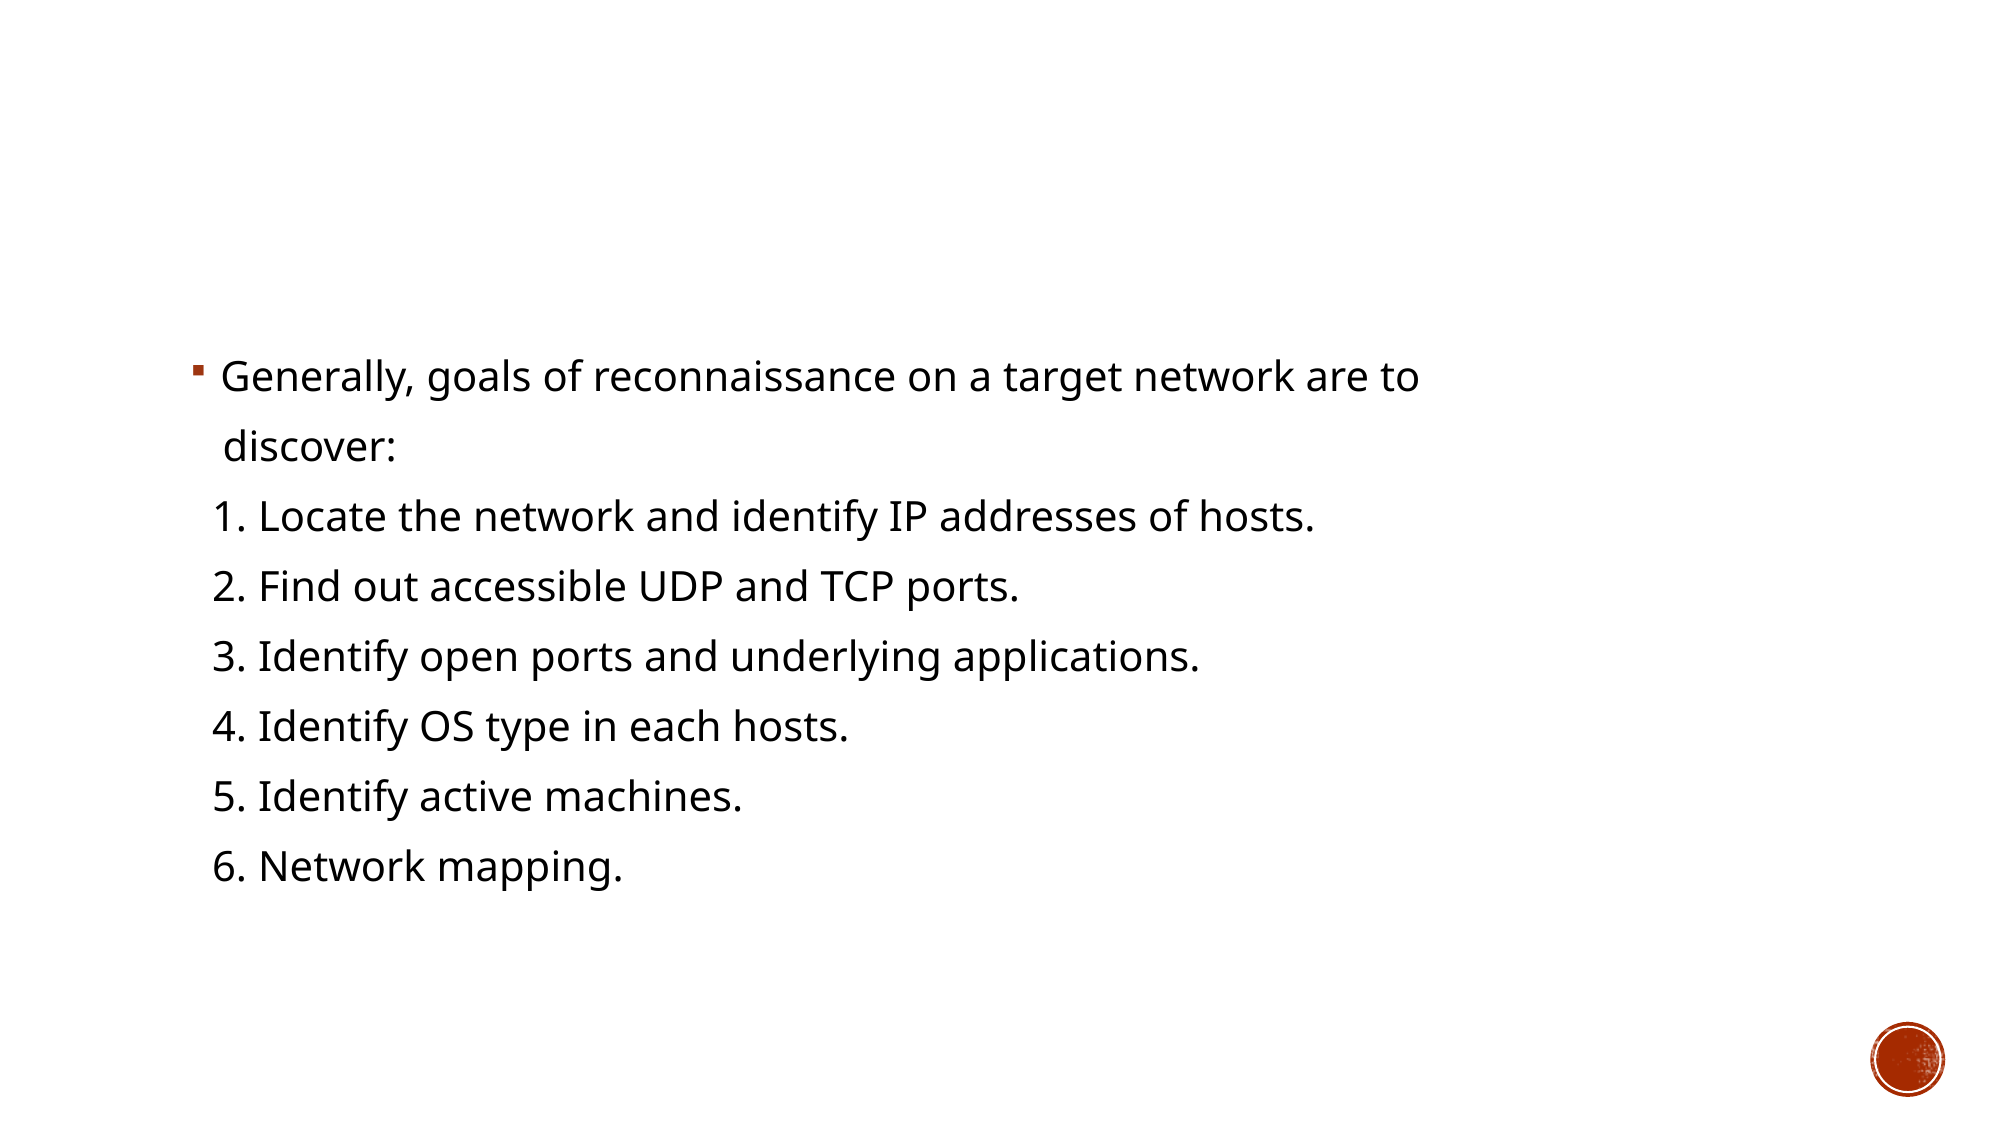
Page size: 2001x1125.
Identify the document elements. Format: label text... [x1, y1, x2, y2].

list Generally, goals of reconnaissance on a target network are to discover: 1. Locate the network and identify IP addresses of hosts. 2. Find out accessible UDP and TCP ports. 3. Identify open ports and underlying applications. 4. Identify OS type in each hosts. 5. Identify active machines. 6. Network mapping. [175, 348, 1826, 1013]
